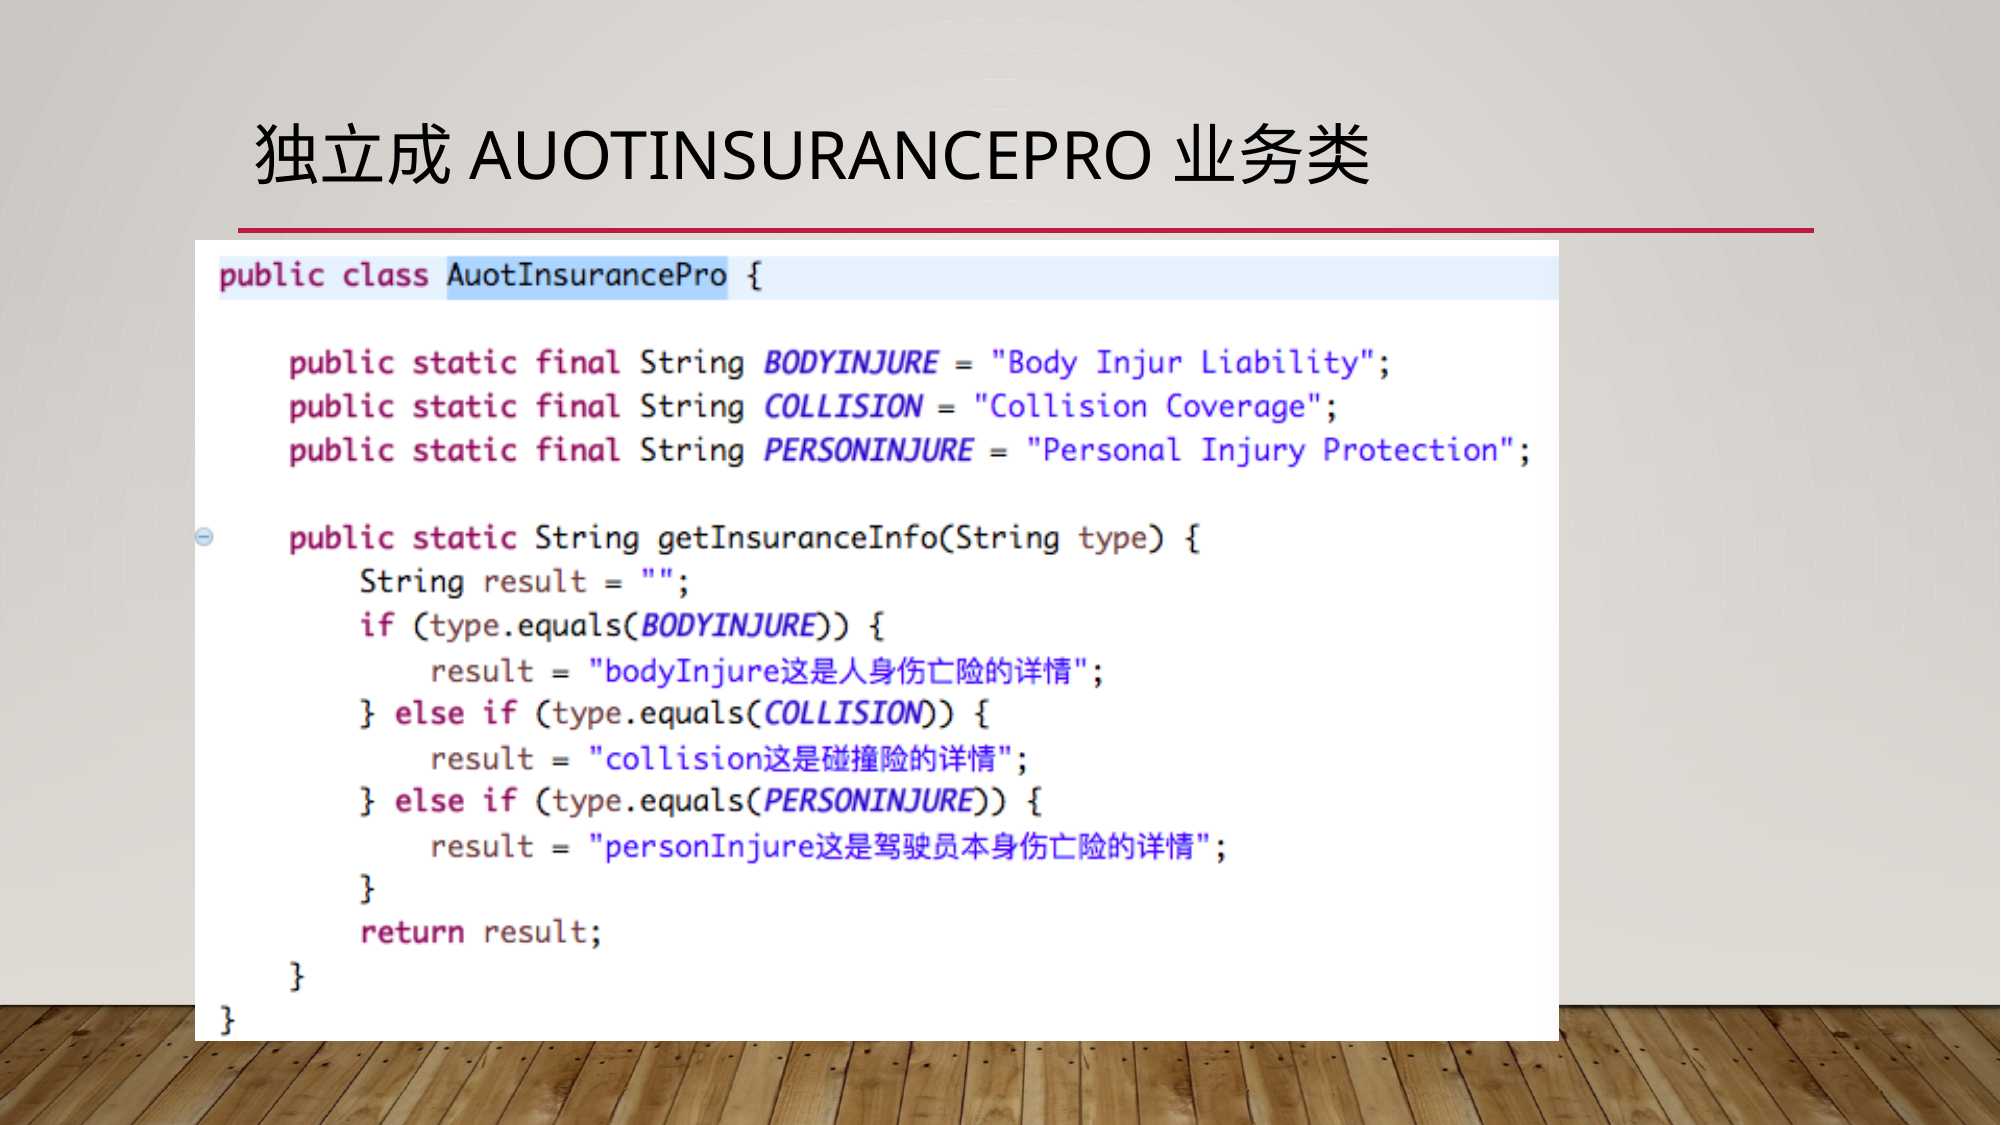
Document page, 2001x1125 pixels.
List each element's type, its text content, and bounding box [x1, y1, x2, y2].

title 独立成AuotInsurancePro业务类 [238, 114, 1875, 231]
picture [0, 239, 2000, 1125]
